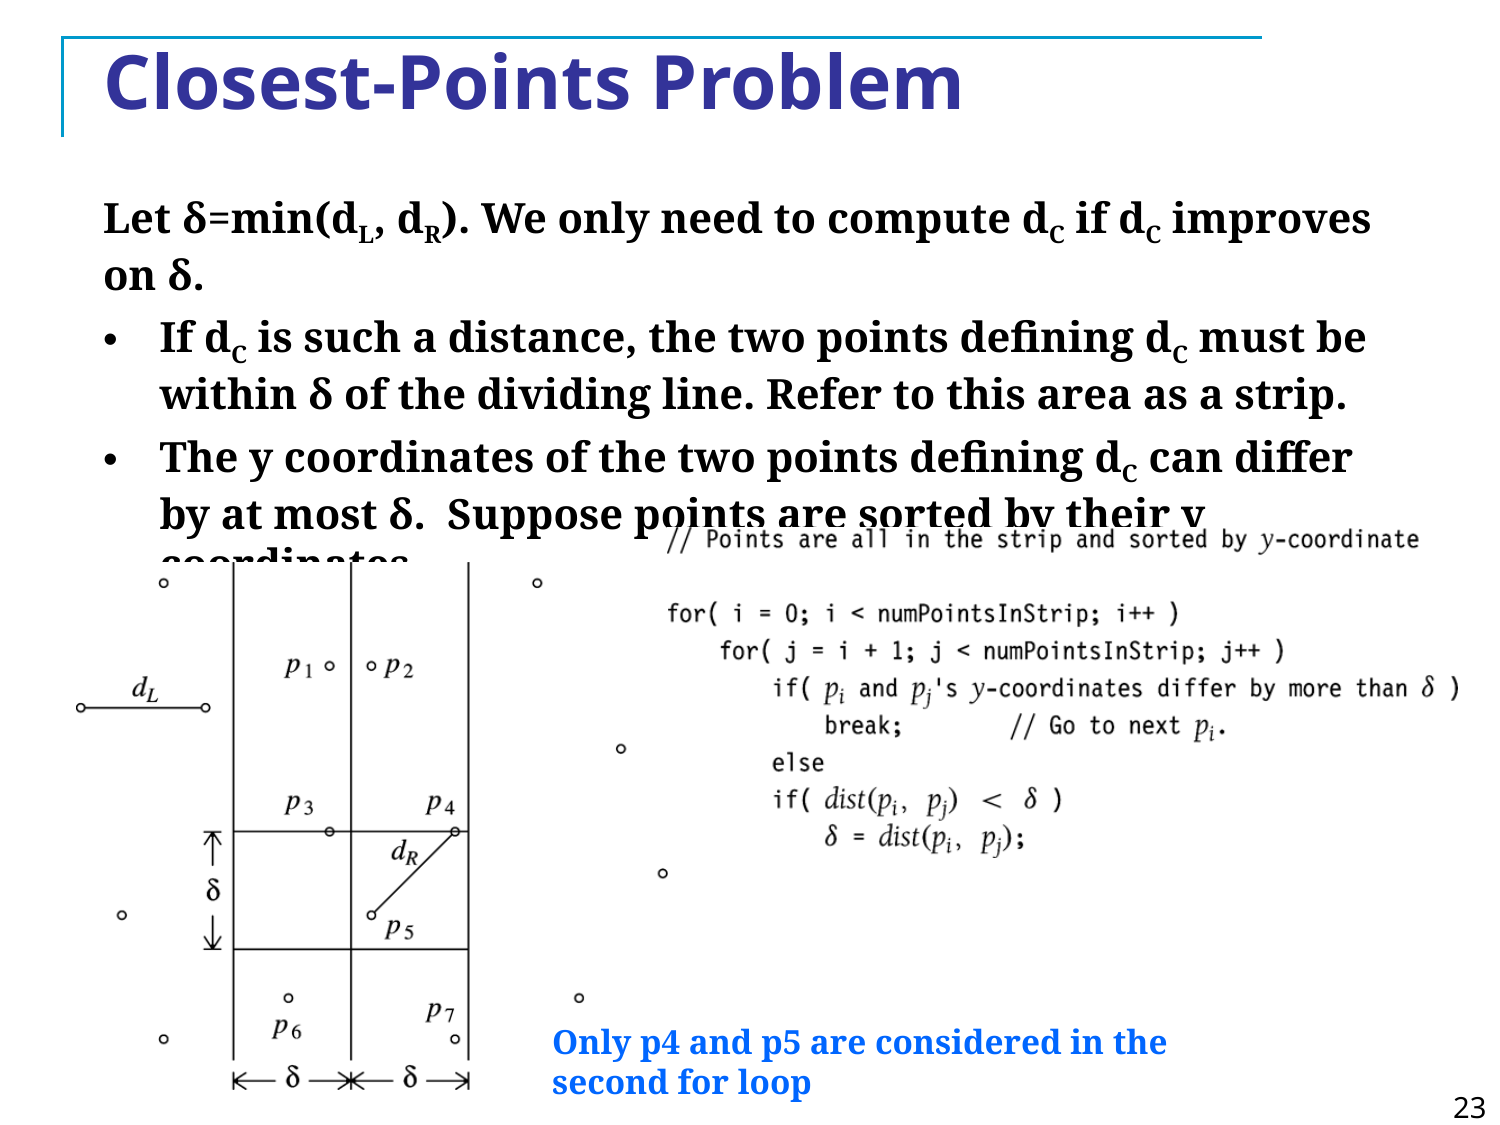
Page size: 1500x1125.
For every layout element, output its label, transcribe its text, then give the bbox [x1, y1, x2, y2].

text_box Let δ=min(dL, dR). We only need to compute dC if dC improves on δ. If dC is such a distance, the two points defining dC must be within δ of the dividing line. Refer to this area as a strip. The y coordinates of the two points defining dC can differ by at most δ. Suppose points are sorted by their y coordinates. [88, 184, 1397, 560]
text_box Only p4 and p5 are considered in the second for loop [537, 1013, 1218, 1109]
text_box Closest-Points Problem [88, 44, 1364, 115]
slide_number 23 [1151, 1082, 1500, 1125]
picture [76, 526, 1458, 1091]
